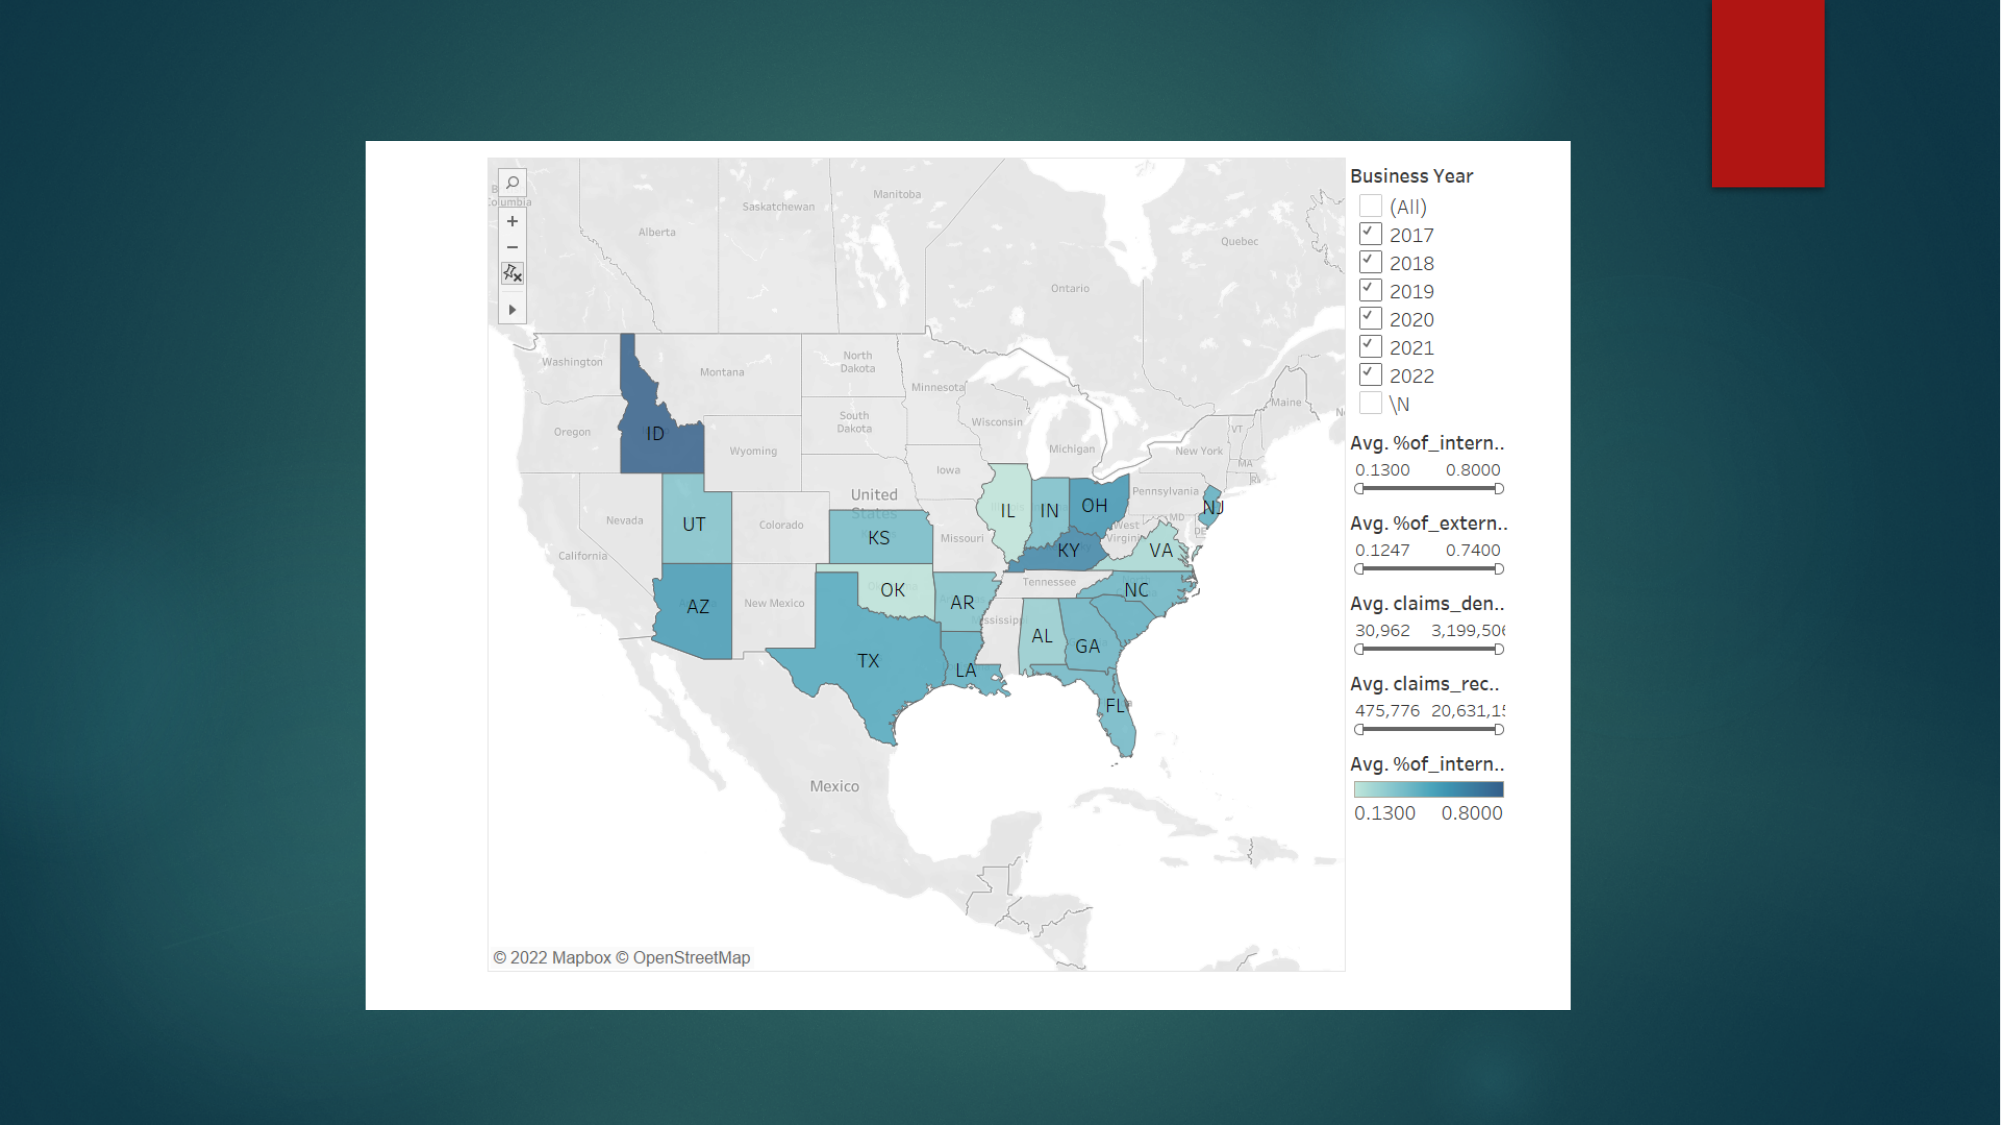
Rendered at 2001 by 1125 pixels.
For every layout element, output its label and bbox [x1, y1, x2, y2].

picture [0, 0, 1576, 1125]
